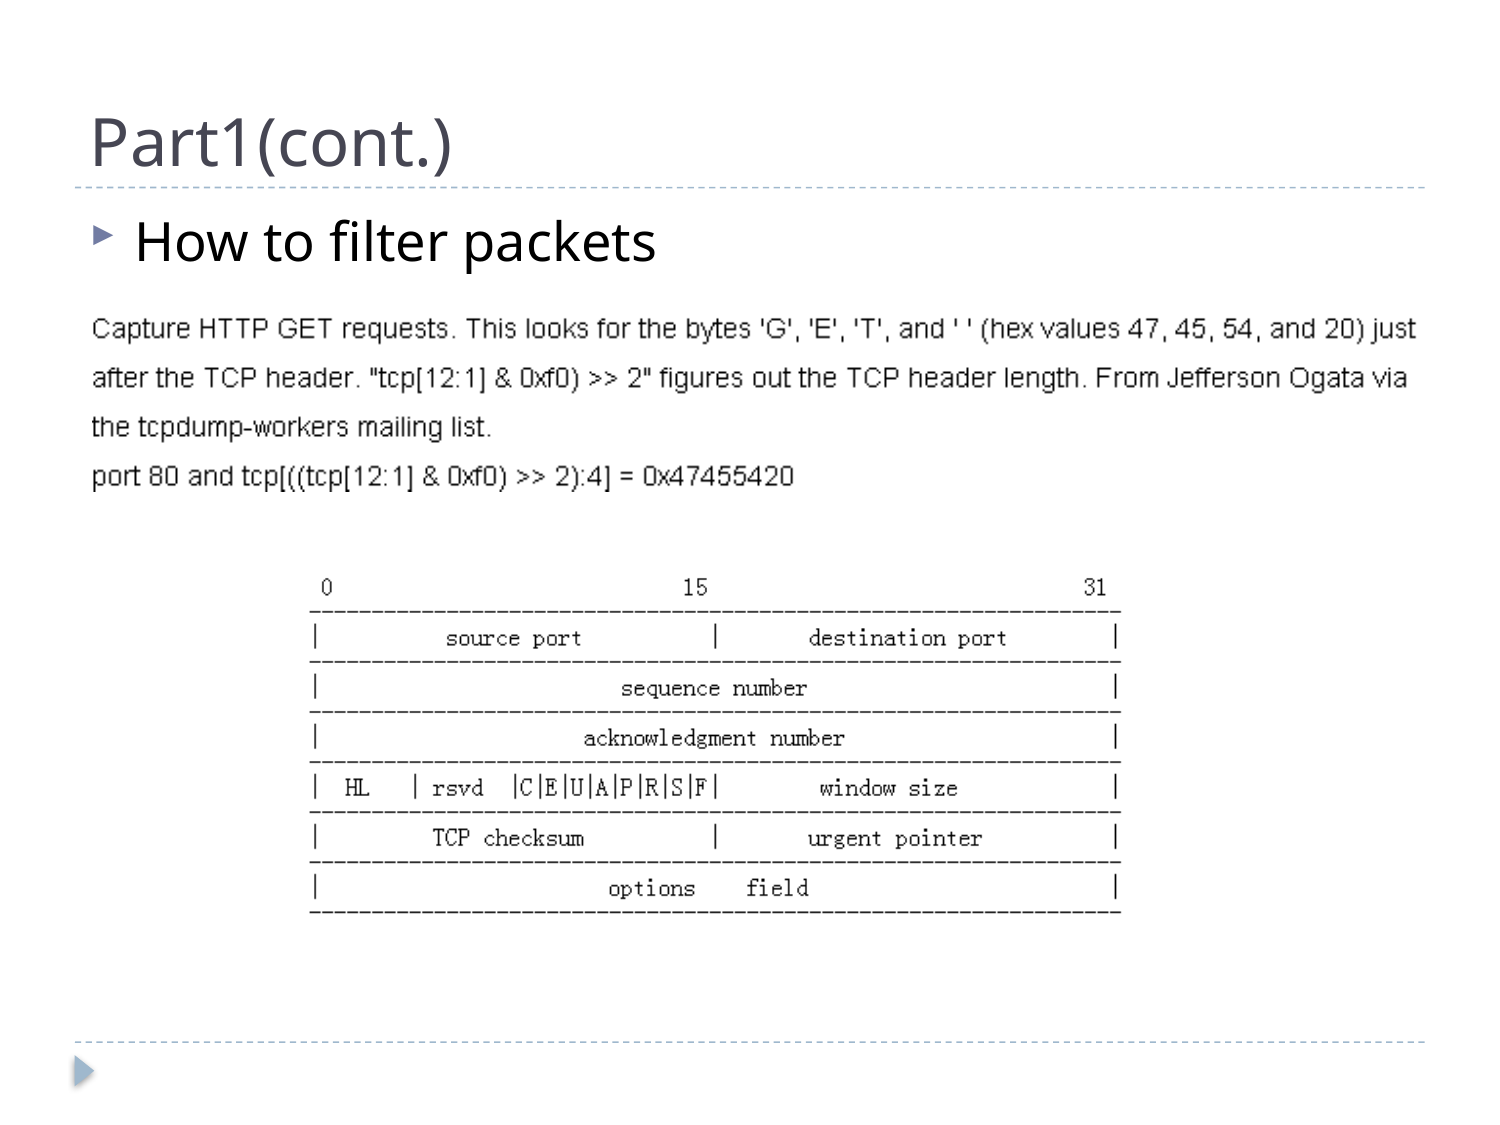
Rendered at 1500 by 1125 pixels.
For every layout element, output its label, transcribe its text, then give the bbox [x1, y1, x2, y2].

list How to filter packets [75, 200, 1425, 1010]
picture [91, 313, 1424, 492]
picture [298, 565, 1141, 929]
title Part1(cont.) [75, 24, 1425, 188]
